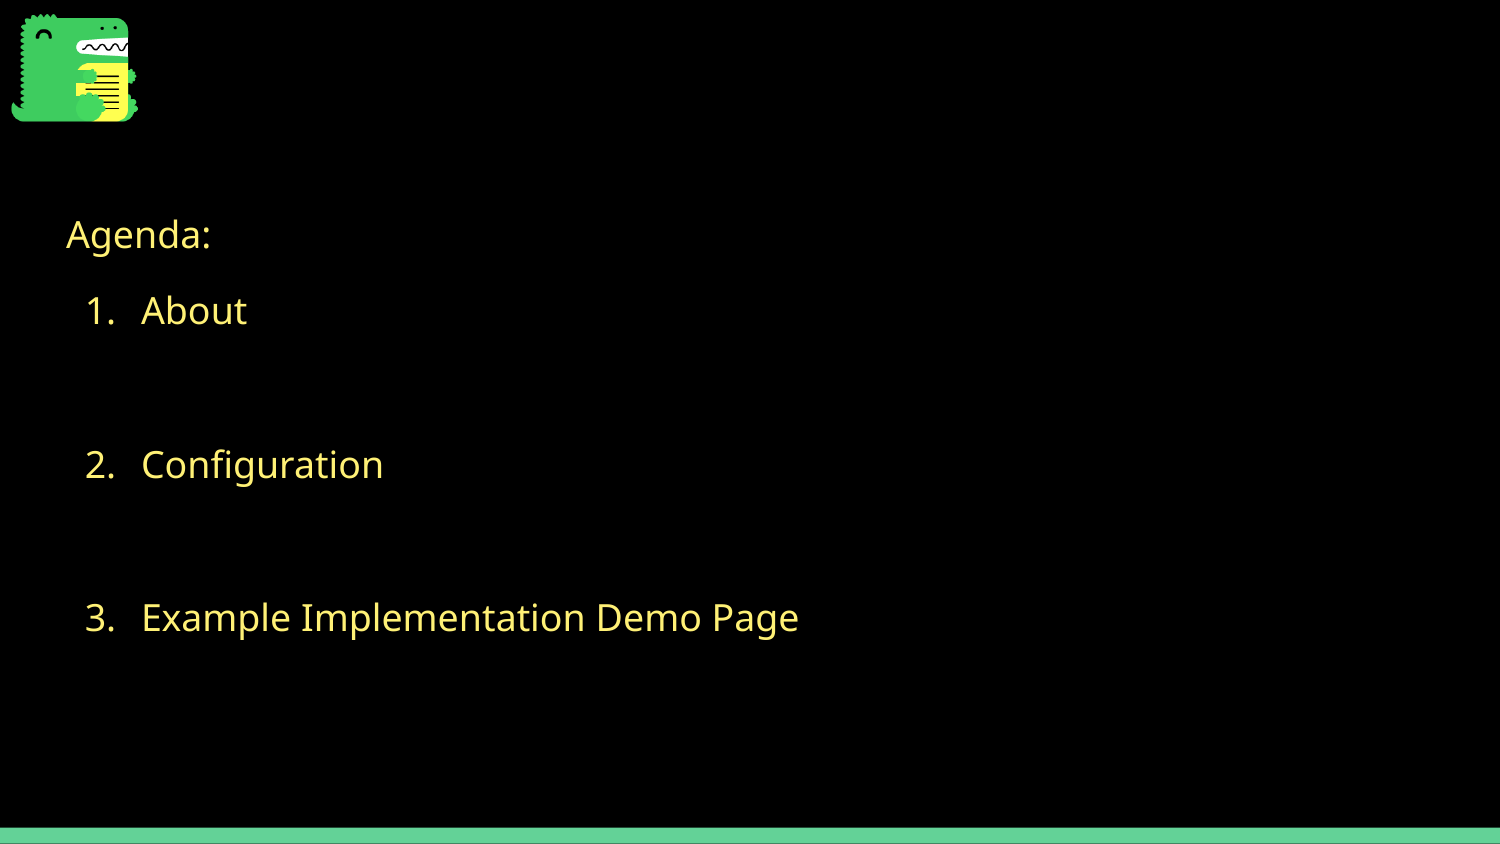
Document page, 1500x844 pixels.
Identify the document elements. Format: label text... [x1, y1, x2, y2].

list Agenda: About Configuration Example Implementation Demo Page [51, 189, 1449, 750]
picture [0, 0, 149, 138]
